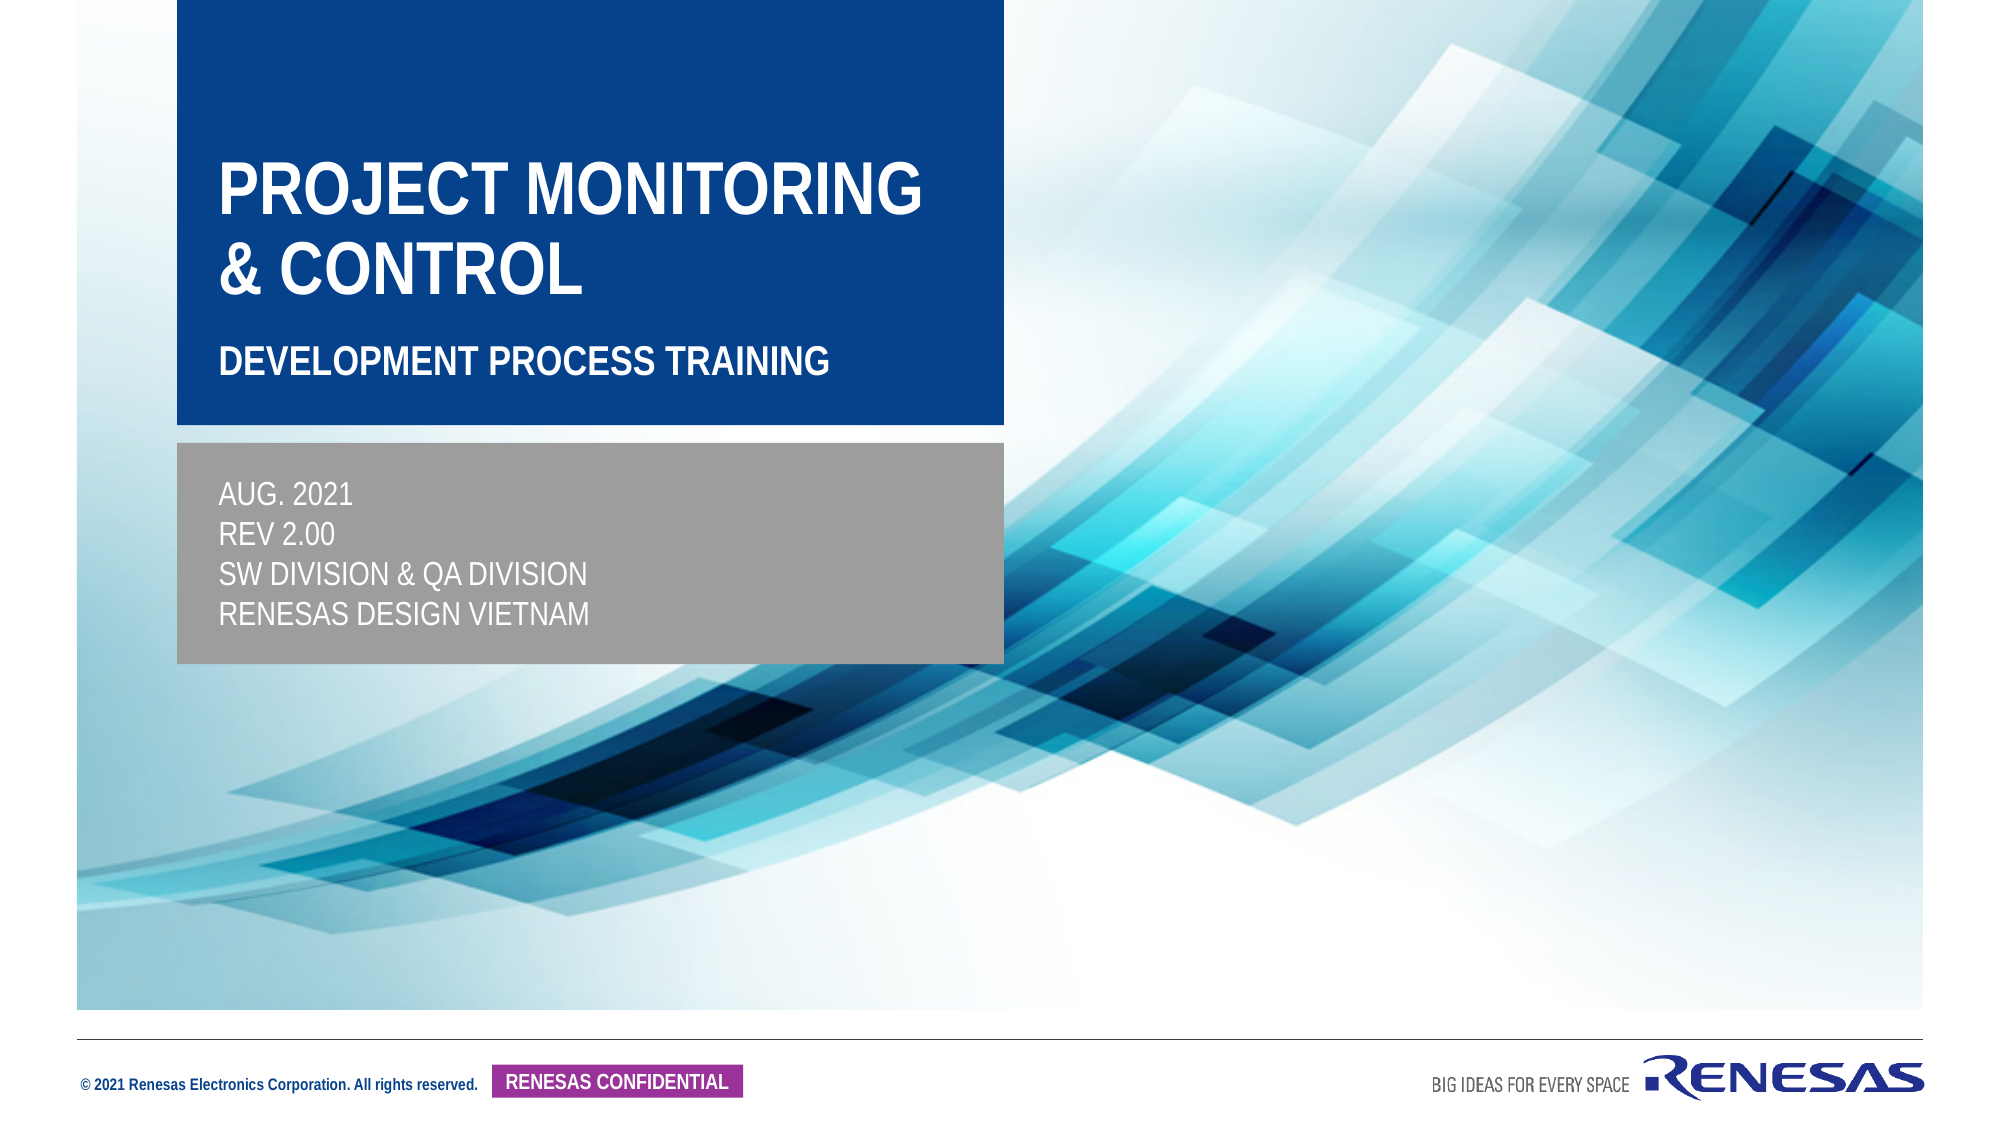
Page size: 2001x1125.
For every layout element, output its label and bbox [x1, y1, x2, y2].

picture [1425, 1049, 1933, 1106]
picture [76, 0, 1923, 1010]
